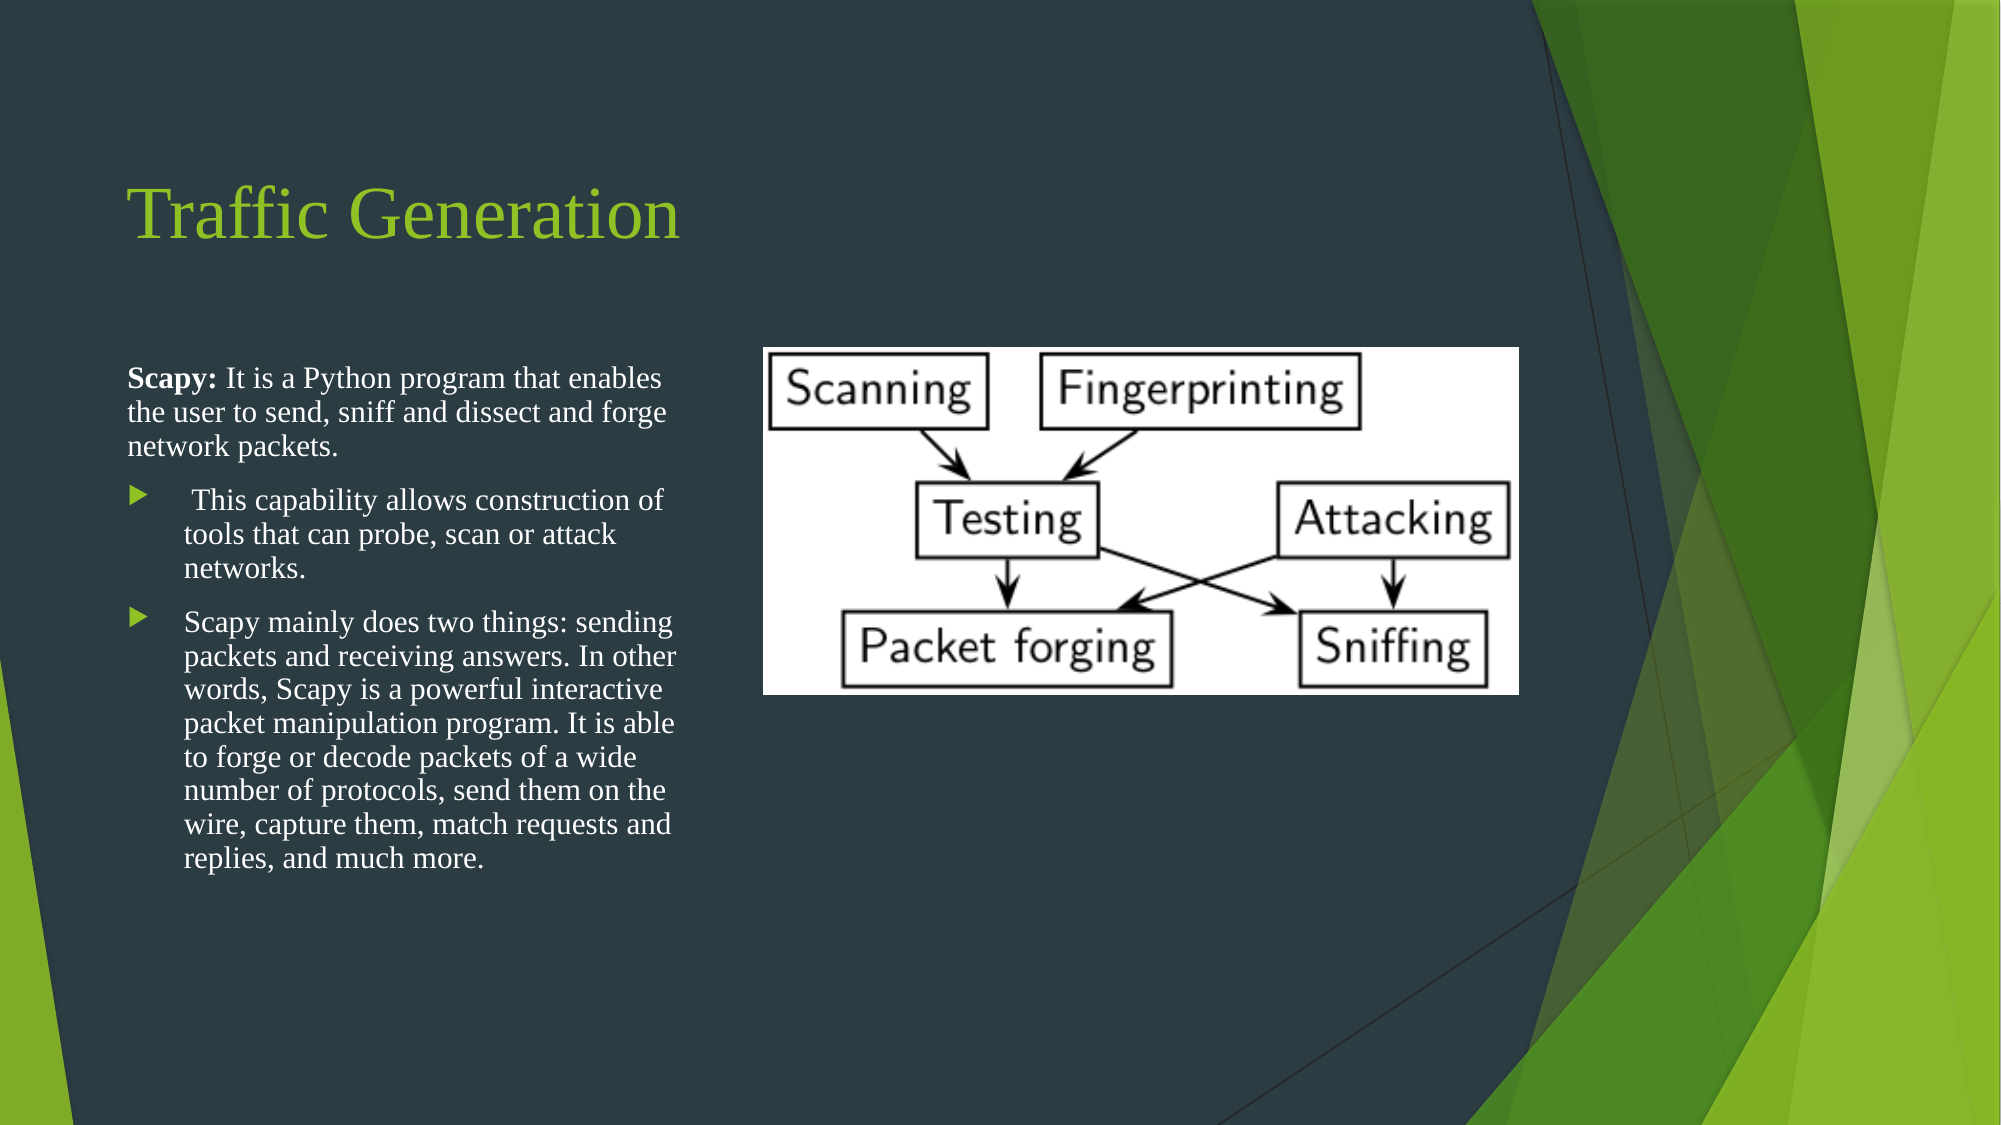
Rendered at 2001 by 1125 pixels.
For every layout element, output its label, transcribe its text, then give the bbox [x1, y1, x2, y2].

picture [762, 347, 1519, 696]
list Scapy: It is a Python program that enables the user to send, sniff and dissect and forge network packets. This capability allows construction of tools that can probe, scan or attack networks. Scapy mainly does two things: sending packets and receiving answers. In other words, Scapy is a powerful interactive packet manipulation program. It is able to forge or decode packets of a wide number of protocols, send them on the wire, capture them, match requests and replies, and much more. [112, 354, 723, 939]
title Traffic Generation [111, 99, 723, 317]
